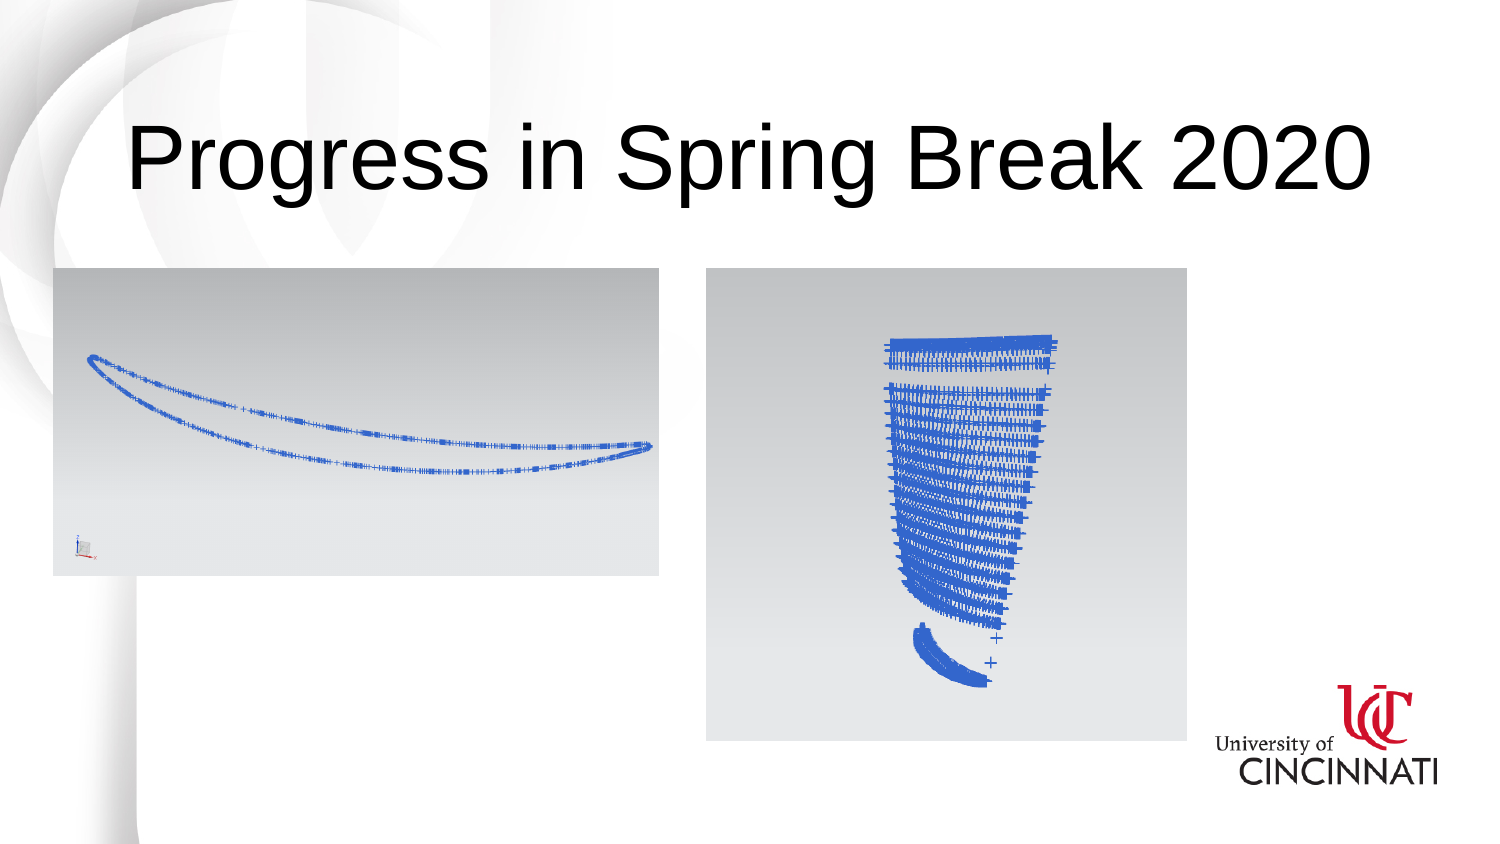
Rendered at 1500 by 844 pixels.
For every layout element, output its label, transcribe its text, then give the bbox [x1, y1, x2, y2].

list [52, 268, 659, 576]
title Progress in Spring Break 2020 [75, 82, 1425, 224]
picture [0, 0, 1500, 844]
